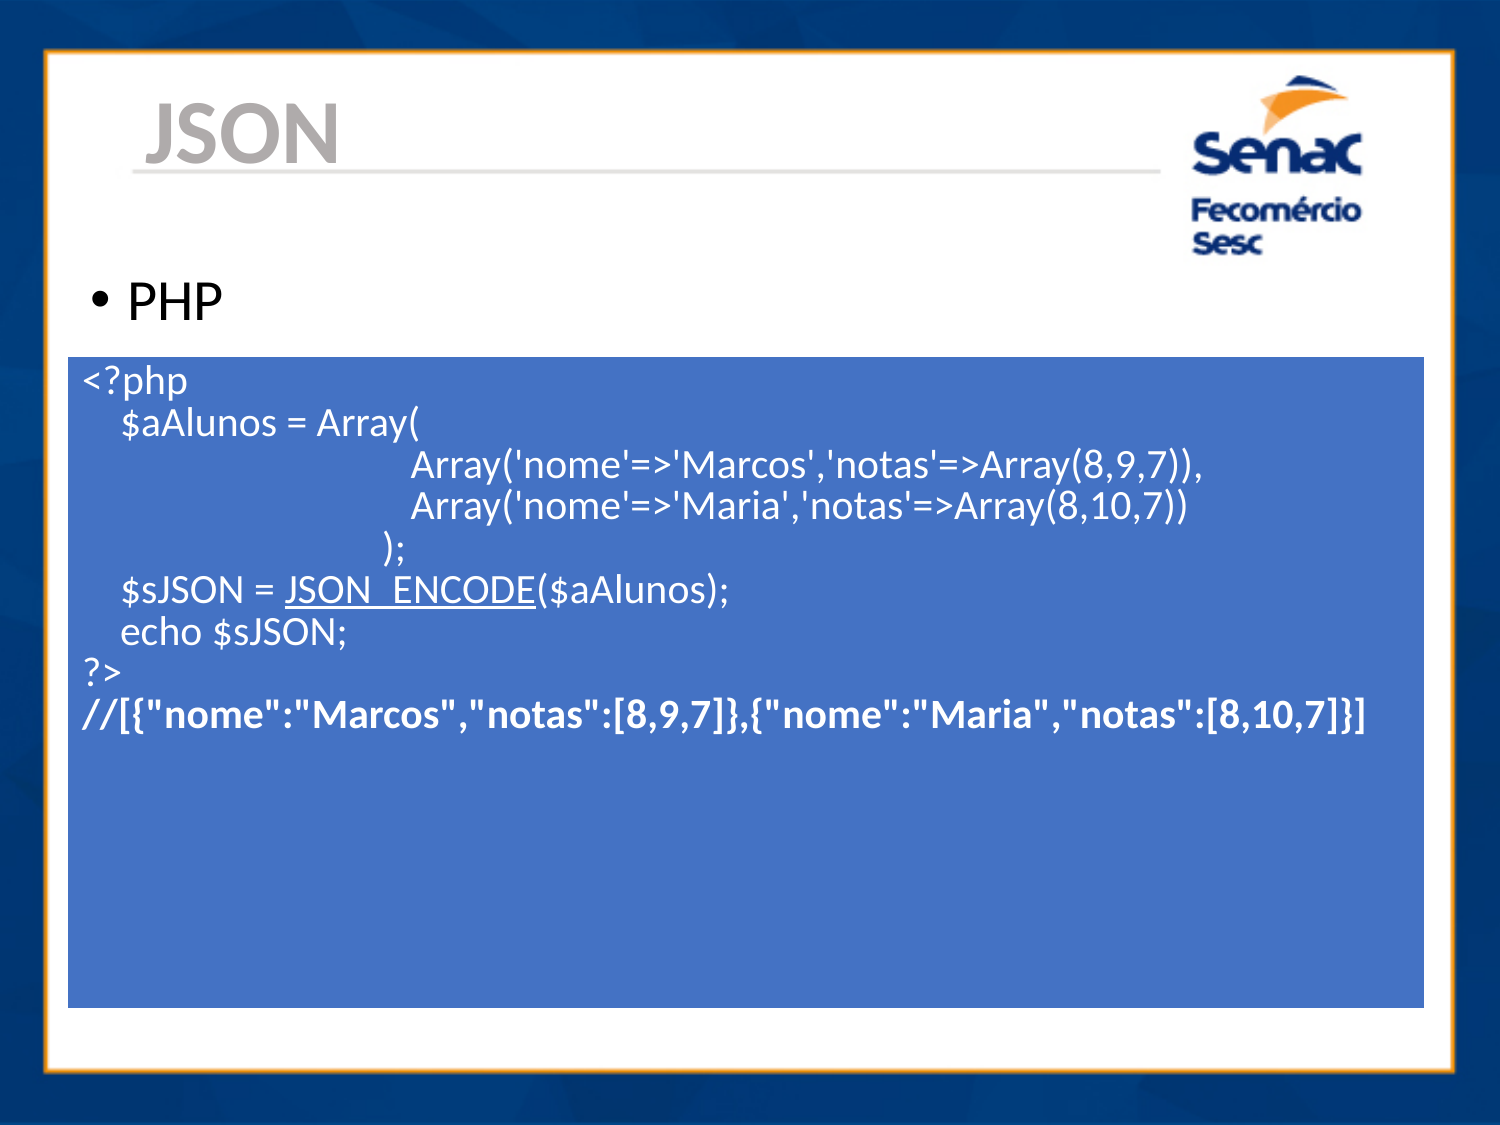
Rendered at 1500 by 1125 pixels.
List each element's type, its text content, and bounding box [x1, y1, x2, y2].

list PHP [75, 262, 1425, 355]
picture [0, 0, 1500, 1125]
text_box JSON [130, 77, 1130, 191]
table_header <?php $aAlunos = Array( Array('nome'=>'Marcos','notas'=>Array(8,9,7)), Array('nome'=>'Maria','notas'=>Array(8,10,7)) ); $sJSON = JSON_ENCODE($aAlunos); echo $sJSON; ?> //[{"nome":"Marcos","notas":[8,9,7]},{"nome":"Maria","notas":[8,10,7]}] [68, 357, 1424, 1008]
